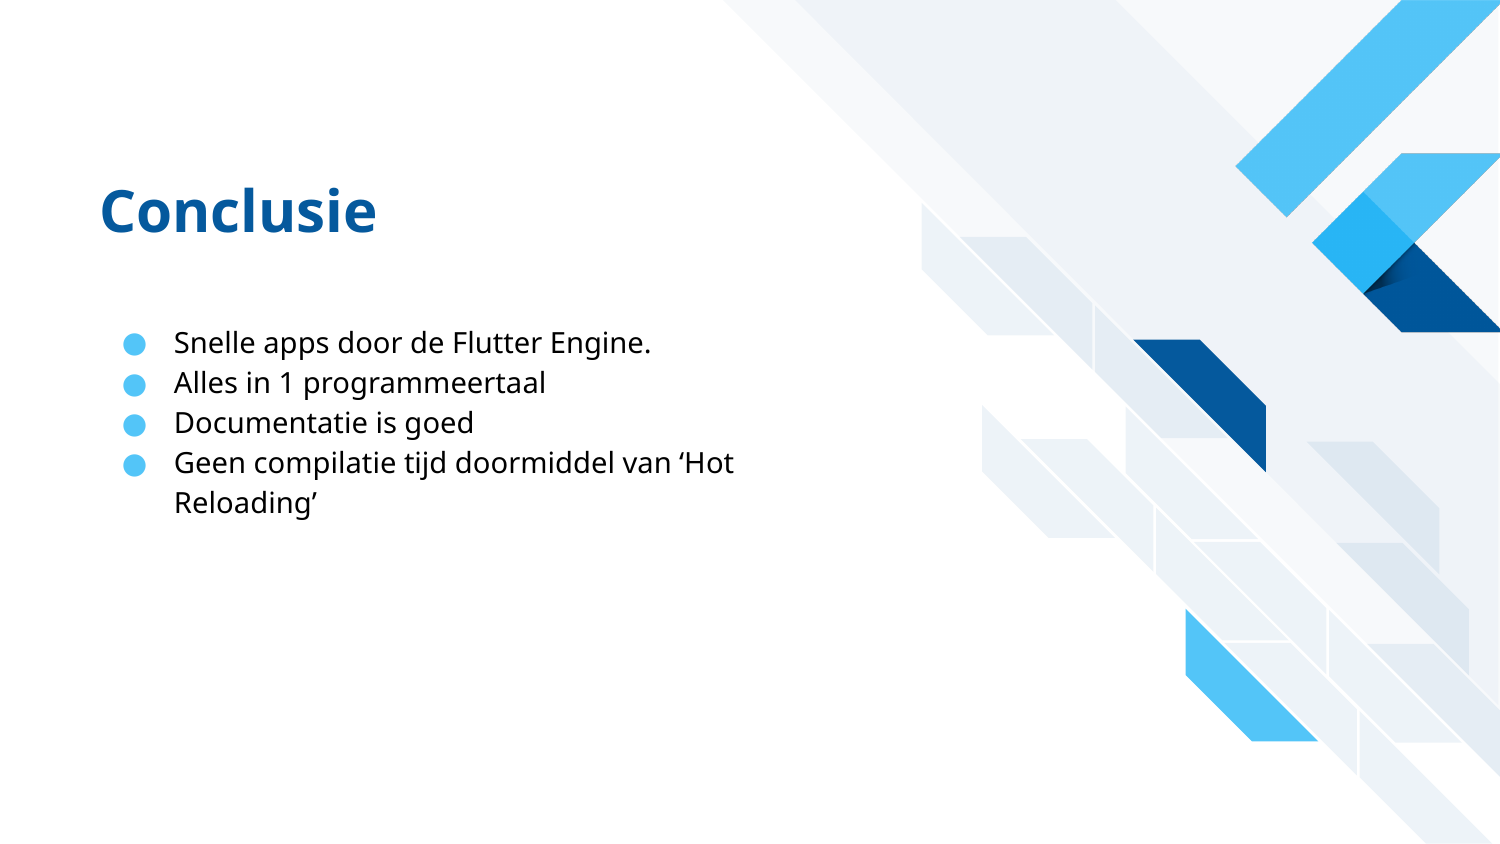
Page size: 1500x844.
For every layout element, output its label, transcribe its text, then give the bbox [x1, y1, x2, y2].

text_box Snelle apps door de Flutter Engine. Alles in 1 programmeertaal Documentatie is goed Geen compilatie tijd doormiddel van ‘Hot Reloading’ [84, 304, 837, 576]
picture [1188, 0, 1500, 351]
title Conclusie [84, 142, 837, 276]
